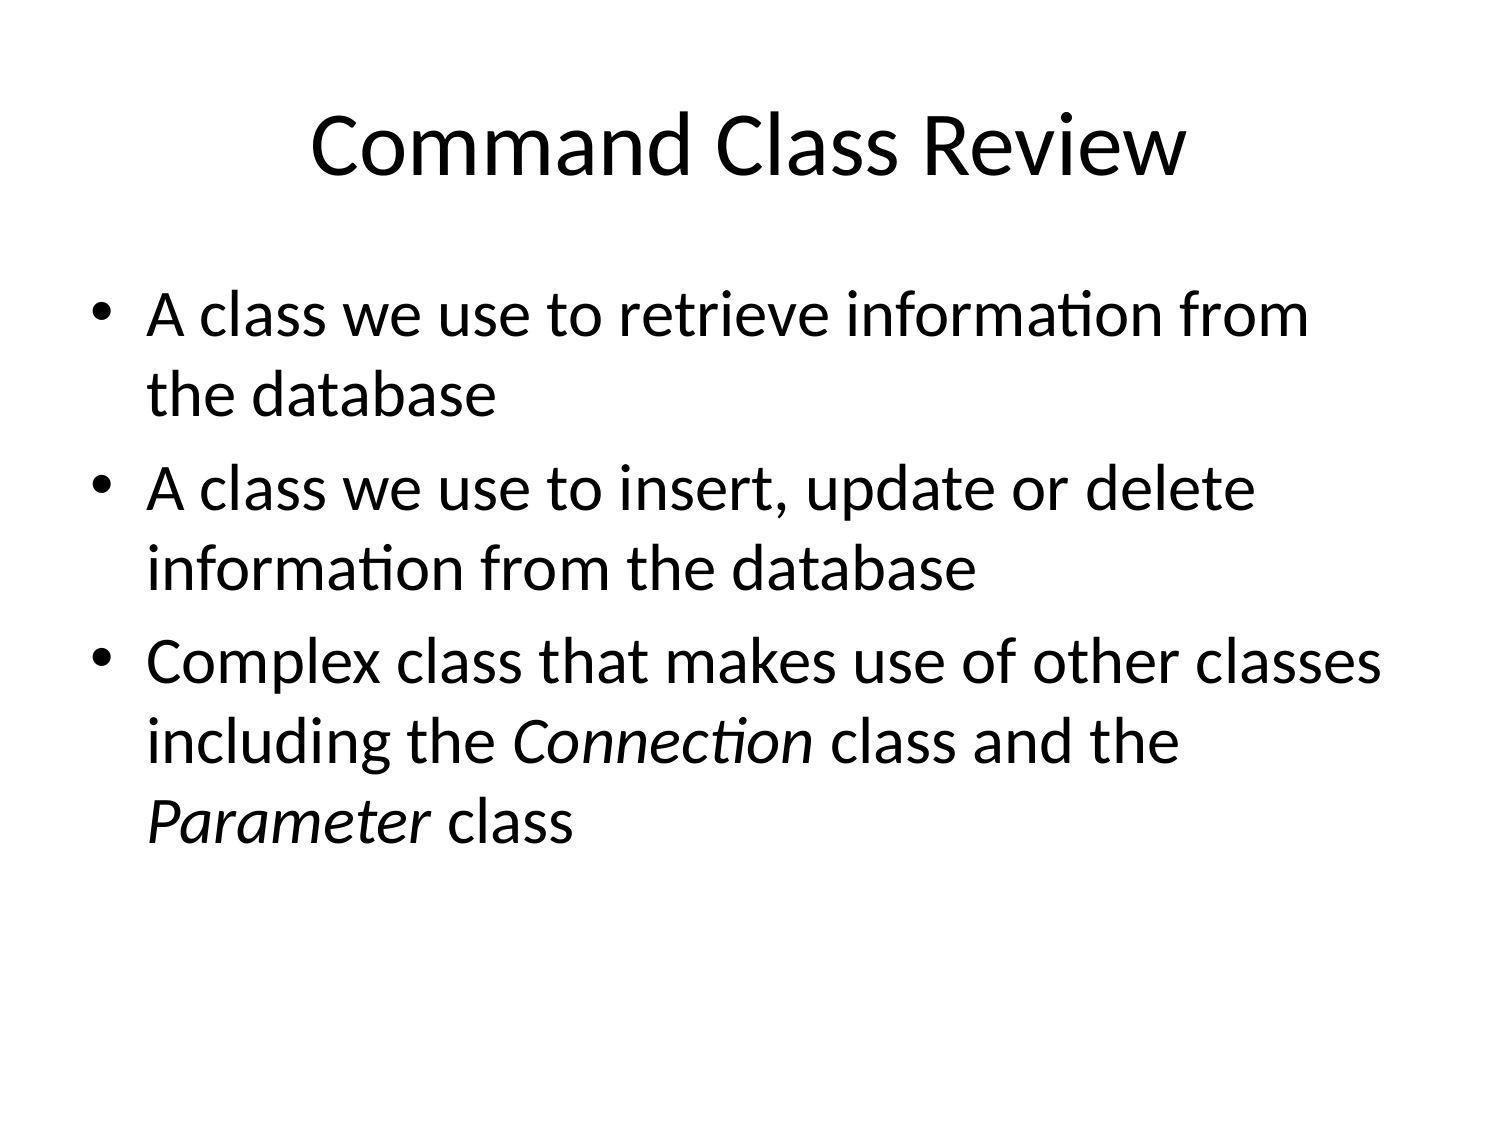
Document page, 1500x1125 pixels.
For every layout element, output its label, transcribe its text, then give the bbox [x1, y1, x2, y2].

list A class we use to retrieve information from the database A class we use to insert, update or delete information from the database Complex class that makes use of other classes including the Connection class and the Parameter class [75, 262, 1425, 1005]
title Command Class Review [75, 45, 1425, 233]
